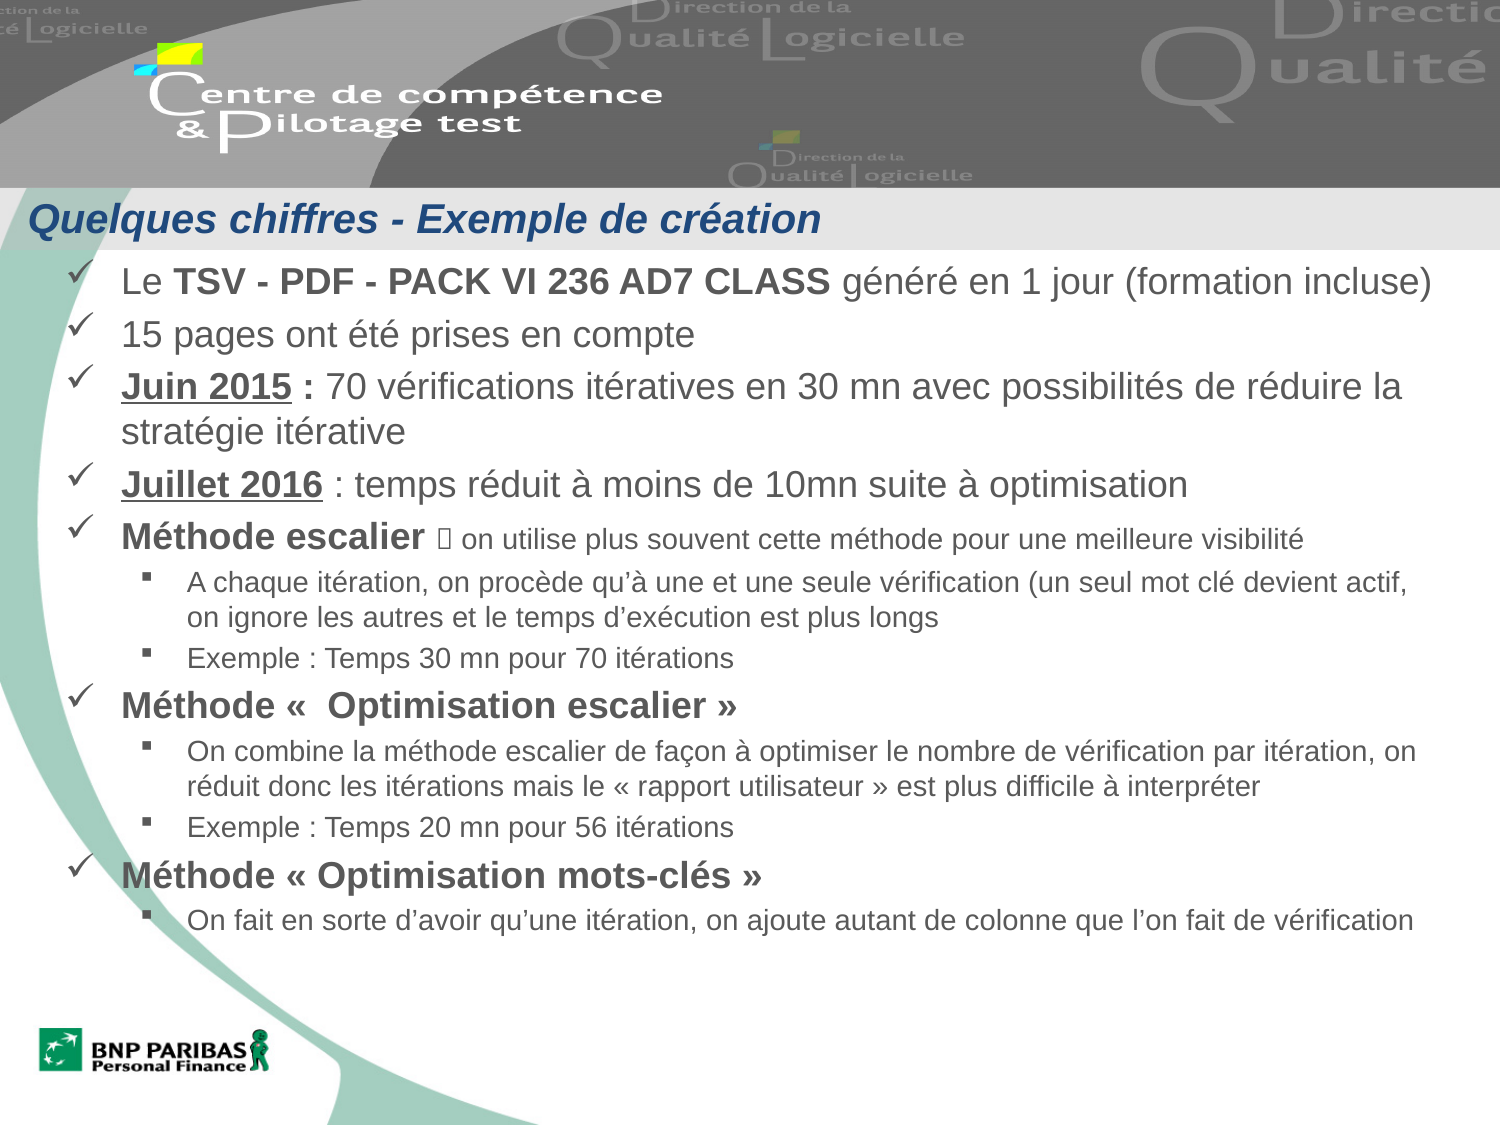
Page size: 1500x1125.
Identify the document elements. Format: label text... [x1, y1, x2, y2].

title Quelques chiffres - Exemple de création [12, 193, 1450, 241]
picture [0, 250, 1500, 1125]
list Le TSV - PDF - PACK VI 236 AD7 CLASS généré en 1 jour (formation incluse) 15 pages ont été prises en compte Juin 2015 : 70 vérifications itératives en 30 mn avec possibilités de réduire la stratégie itérative Juillet 2016 : temps réduit à moins de 10mn suite à optimisation Méthode escalier  on utilise plus souvent cette méthode pour une meilleure visibilité A chaque itération, on procède qu’à une et une seule vérification (un seul mot clé devient actif, on ignore les autres et le temps d’exécution est plus longs Exemple : Temps 30 mn pour 70 itérations Méthode « Optimisation escalier » On combine la méthode escalier de façon à optimiser le nombre de vérification par itération, on réduit donc les itérations mais le « rapport utilisateur » est plus difficile à interpréter Exemple : Temps 20 mn pour 56 itérations Méthode « Optimisation mots-clés » On fait en sorte d’avoir qu’une itération, on ajoute autant de colonne que l’on fait de vérification [50, 249, 1450, 1025]
picture [0, 0, 1500, 187]
